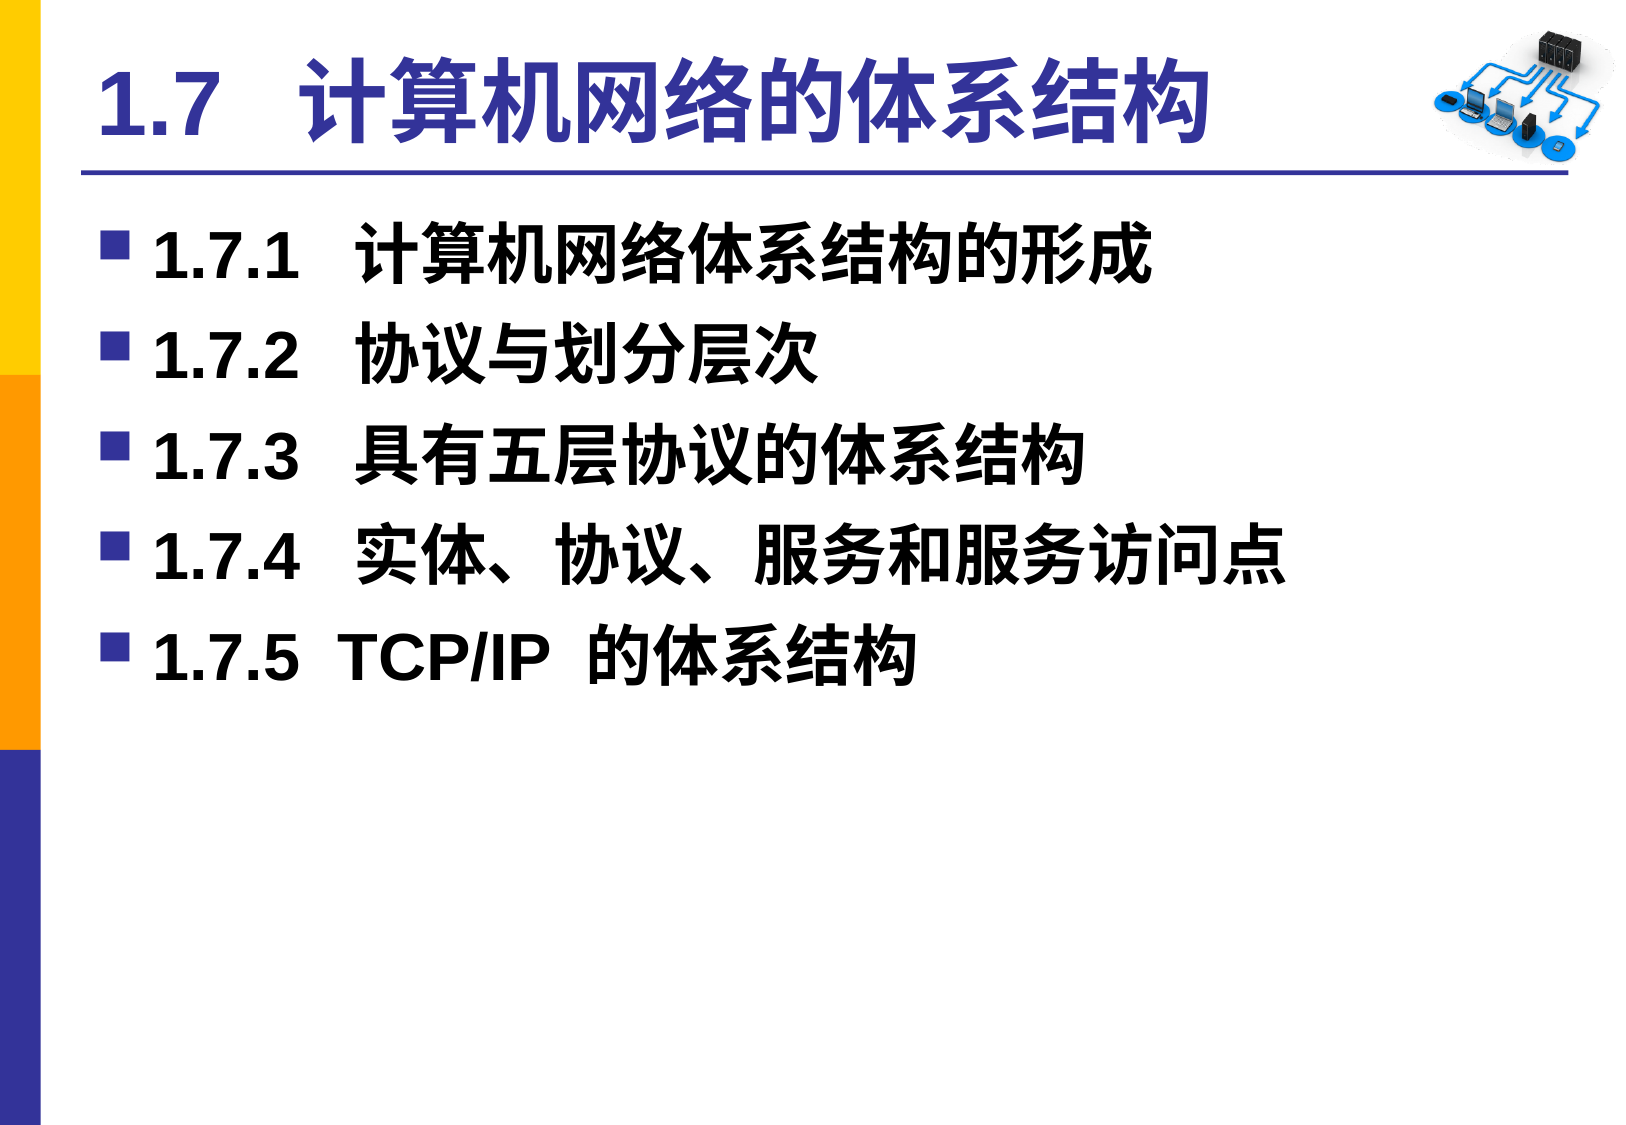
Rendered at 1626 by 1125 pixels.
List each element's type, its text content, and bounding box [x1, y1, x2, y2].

title 1.7 计算机网络的体系结构 [81, 30, 1569, 161]
picture [1431, 30, 1616, 165]
list 1.7.1 计算机网络体系结构的形成 1.7.2 协议与划分层次 1.7.3 具有五层协议的体系结构 1.7.4 实体、协议、服务和服务访问点 1.7.5 TCP/IP 的体系结构 [81, 196, 1569, 1006]
